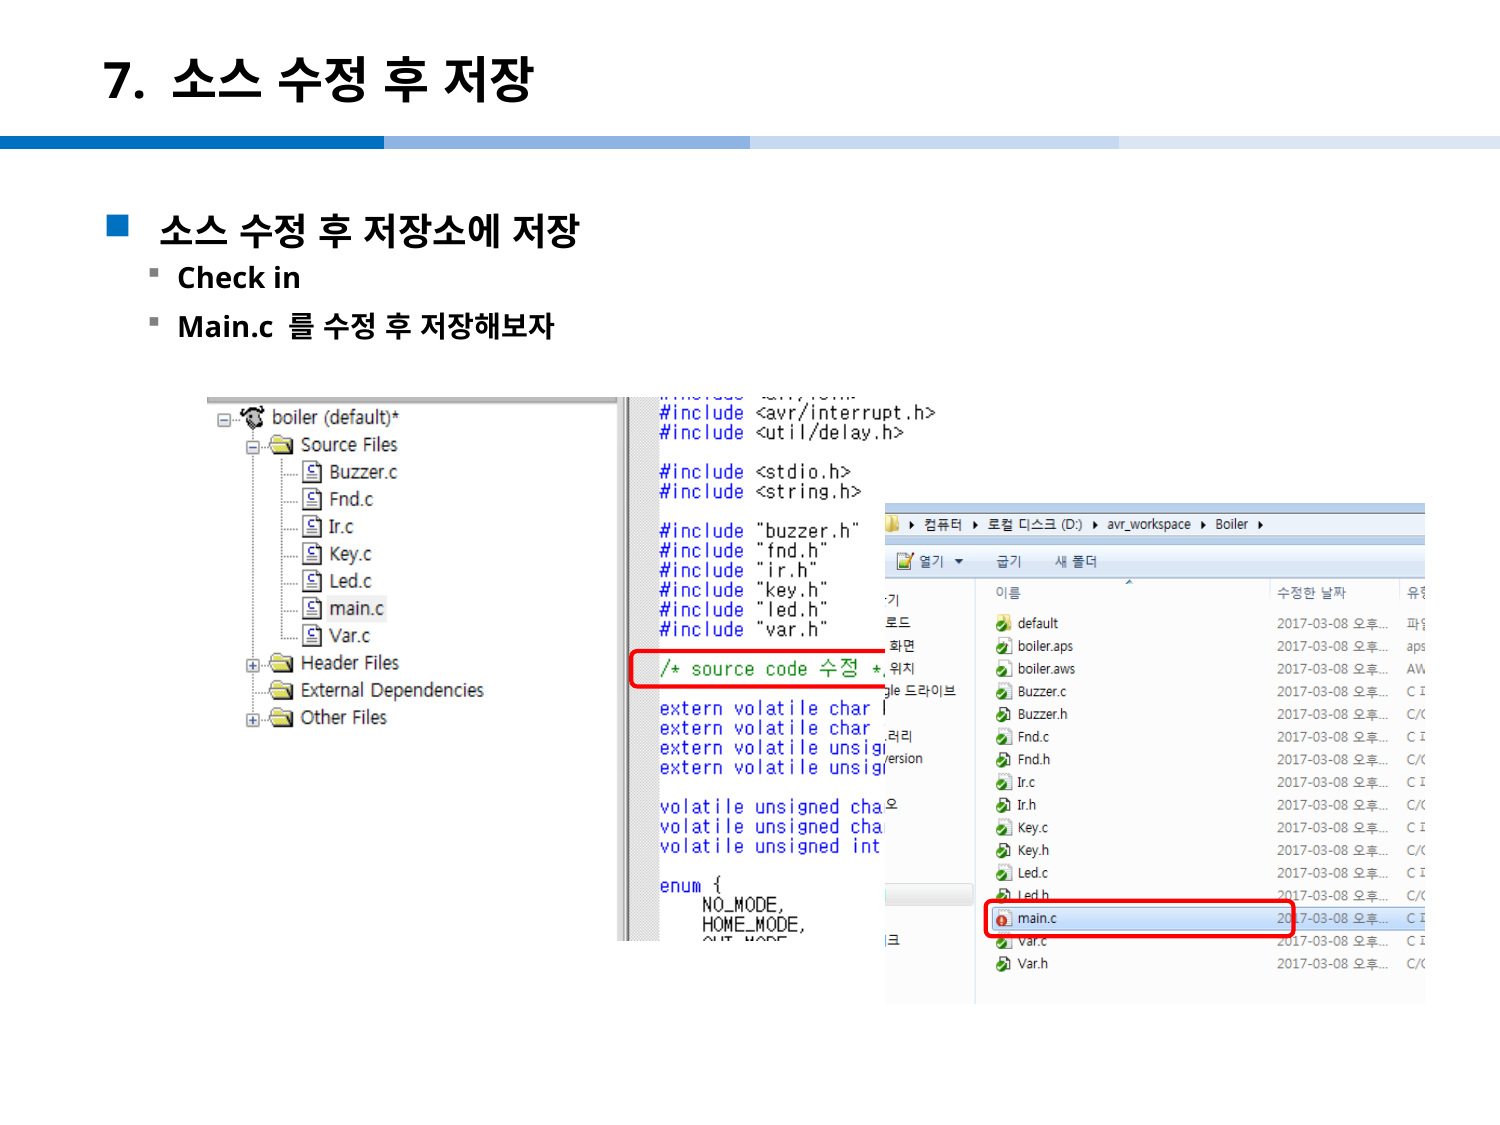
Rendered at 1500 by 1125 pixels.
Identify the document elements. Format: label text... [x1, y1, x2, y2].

title 7. 소스 수정 후 저장 [88, 32, 1330, 124]
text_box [885, 503, 1426, 1005]
picture [207, 396, 1230, 941]
list 소스 수정 후 저장소에 저장 Check in Main.c 를 수정 후 저장해보자 [88, 177, 1459, 1077]
